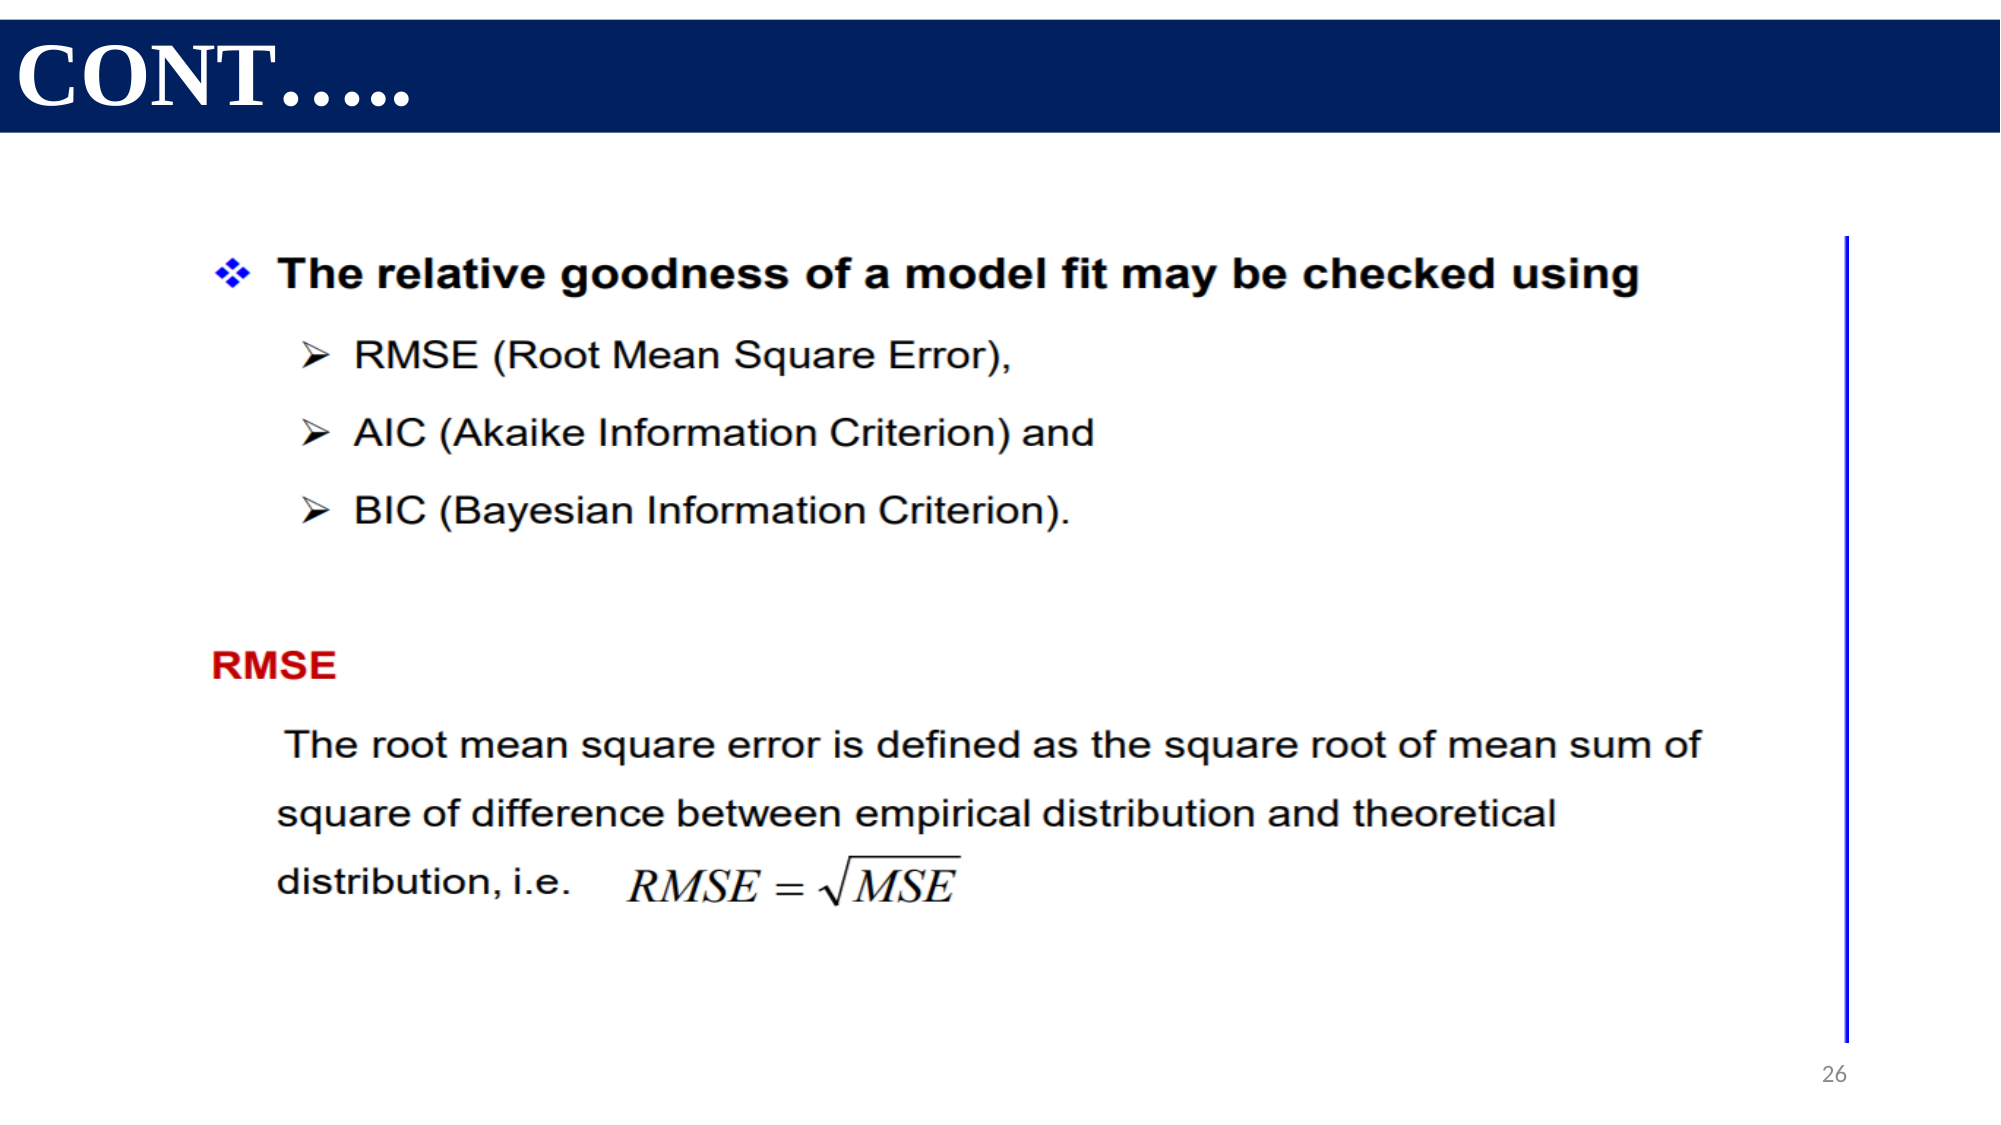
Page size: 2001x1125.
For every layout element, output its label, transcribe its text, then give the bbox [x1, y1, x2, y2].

title CONT….. [0, 19, 2000, 133]
slide_number 26 [1412, 1042, 1863, 1103]
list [151, 236, 1849, 1043]
